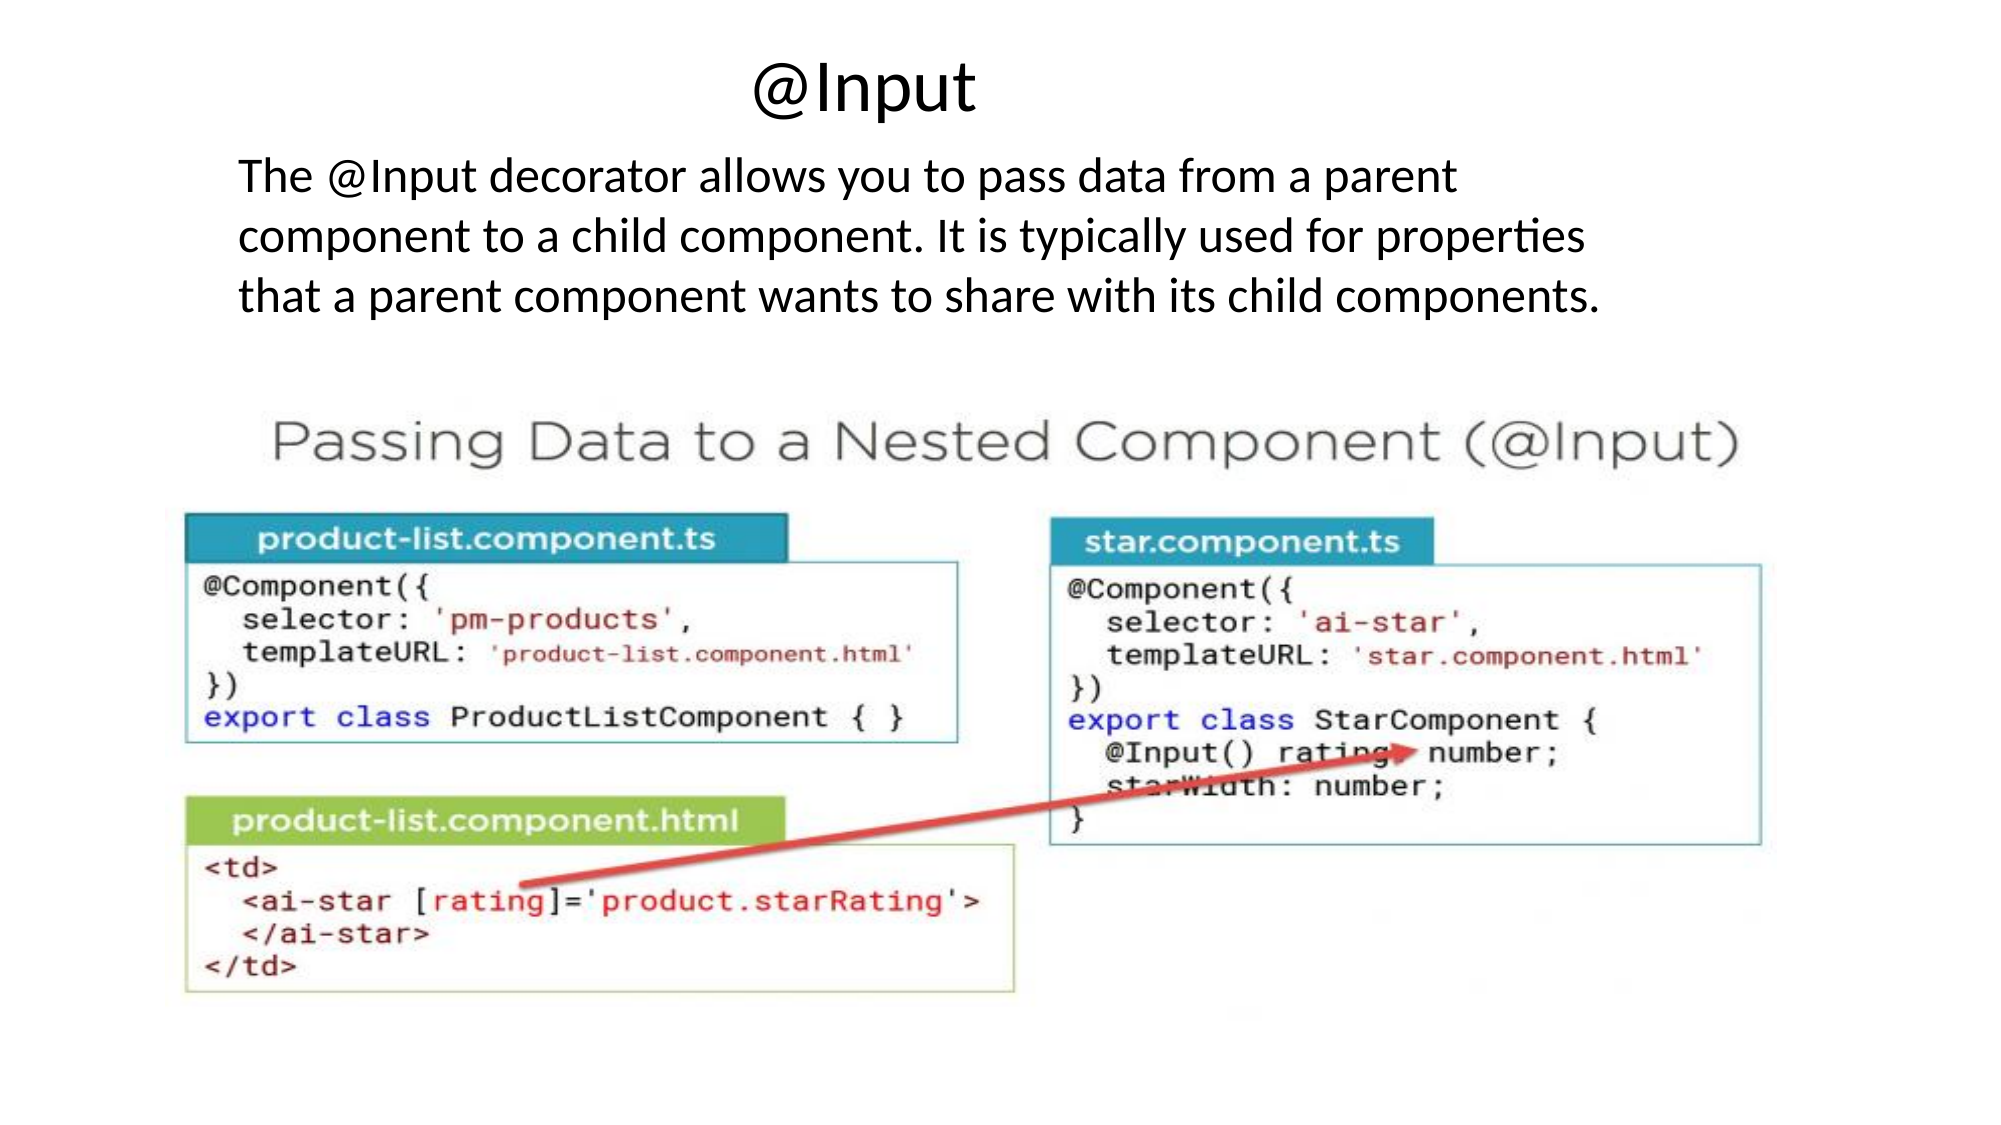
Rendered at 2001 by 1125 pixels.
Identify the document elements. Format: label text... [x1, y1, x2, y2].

text_box @Input [733, 28, 1101, 134]
picture [164, 342, 1777, 1026]
text_box The @Input decorator allows you to pass data from a parent component to a child component. It is typically used for properties that a parent component wants to share with its child components. [223, 135, 1647, 330]
